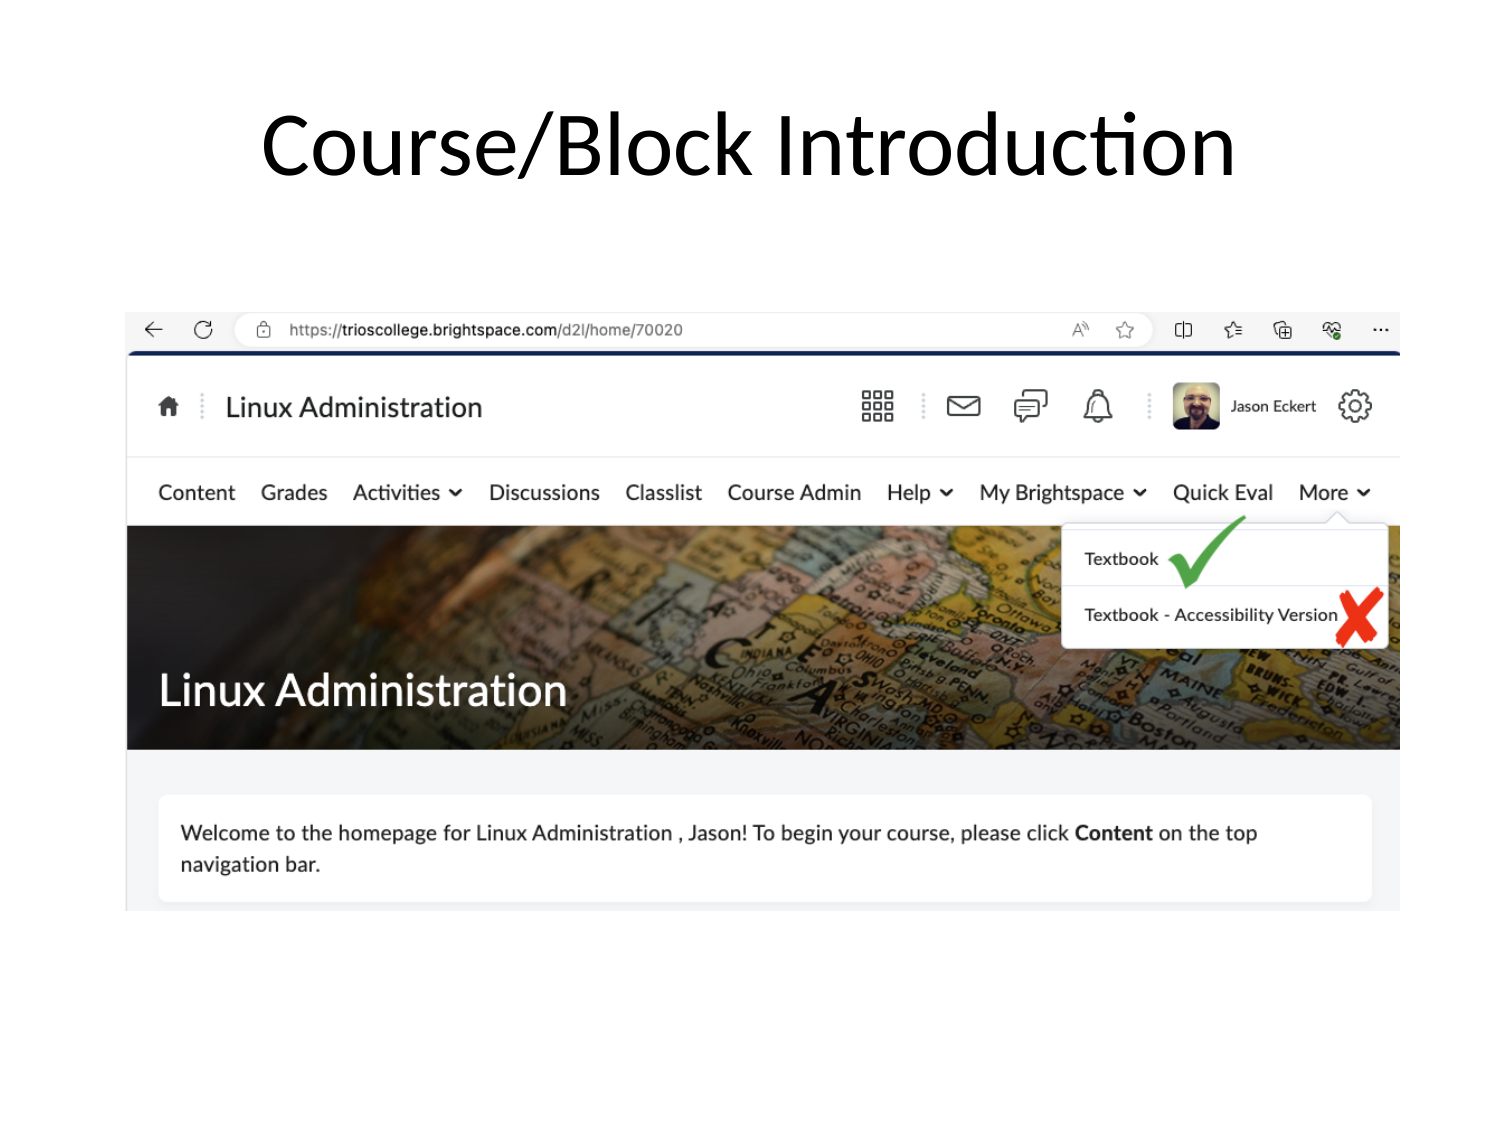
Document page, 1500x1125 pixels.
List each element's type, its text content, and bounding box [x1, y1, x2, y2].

picture [124, 312, 1401, 912]
title Course/Block Introduction [75, 45, 1425, 233]
